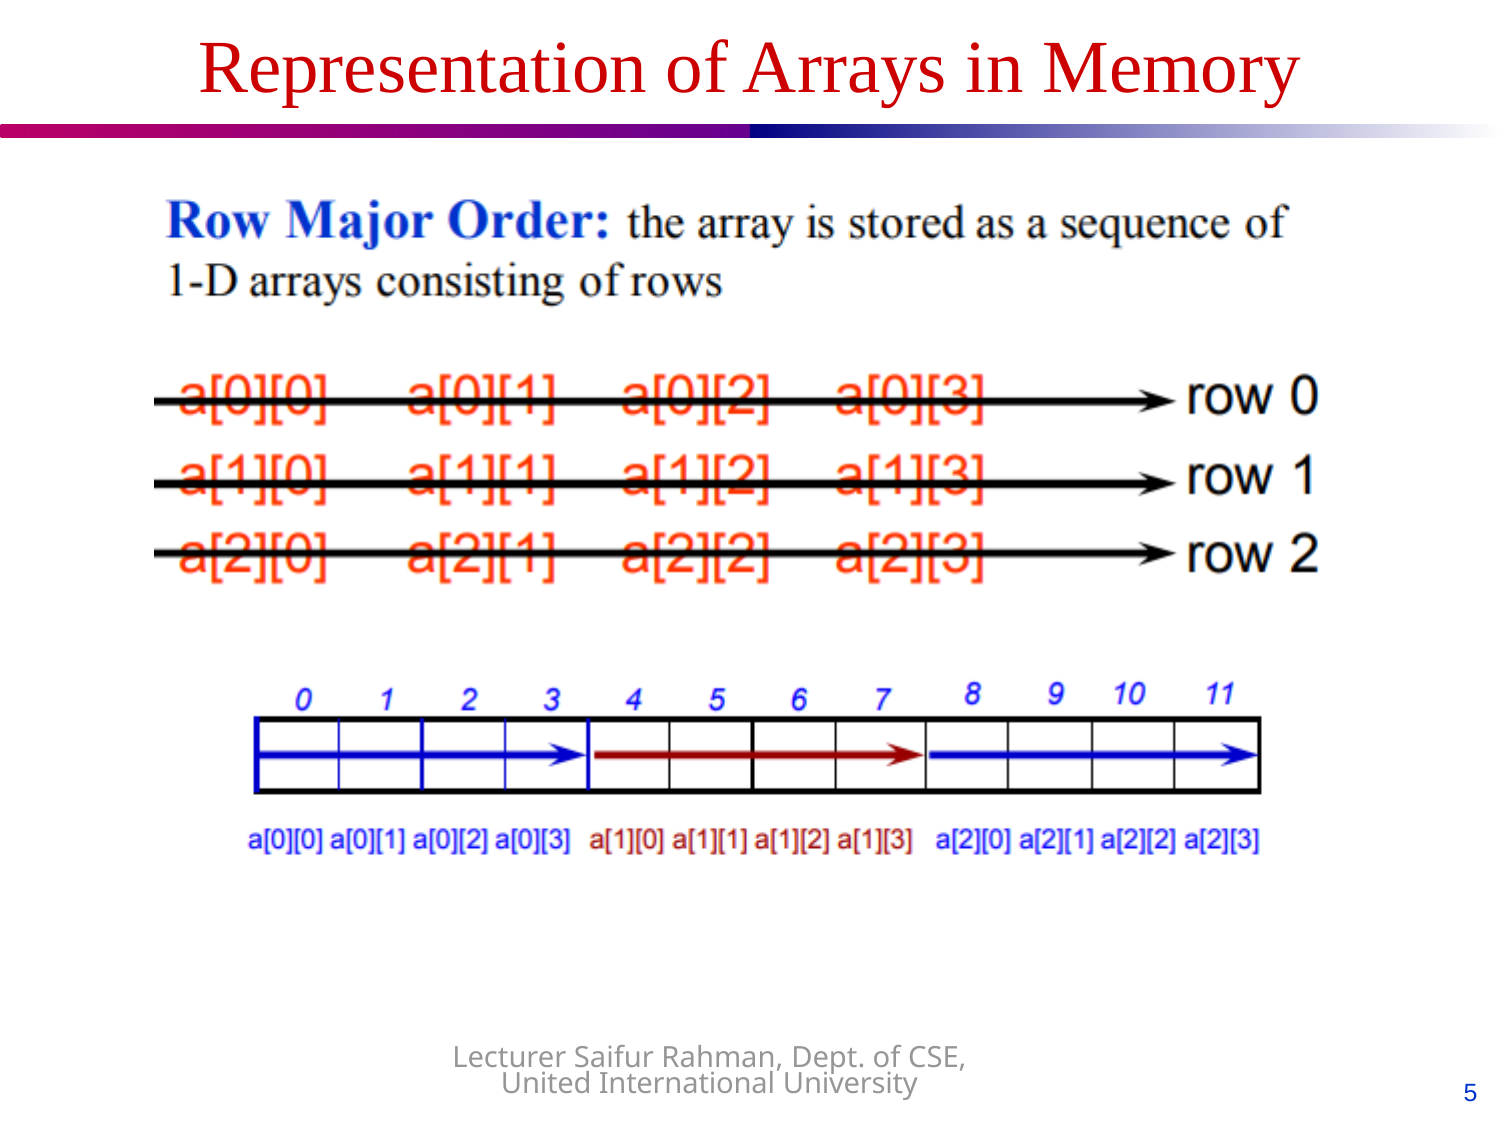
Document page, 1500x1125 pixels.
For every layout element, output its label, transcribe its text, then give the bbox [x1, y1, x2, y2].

title Representation of Arrays in Memory [75, 24, 1425, 100]
picture [154, 178, 1346, 902]
text_box Lecturer Saifur Rahman, Dept. of CSE, United International University [443, 1047, 975, 1100]
